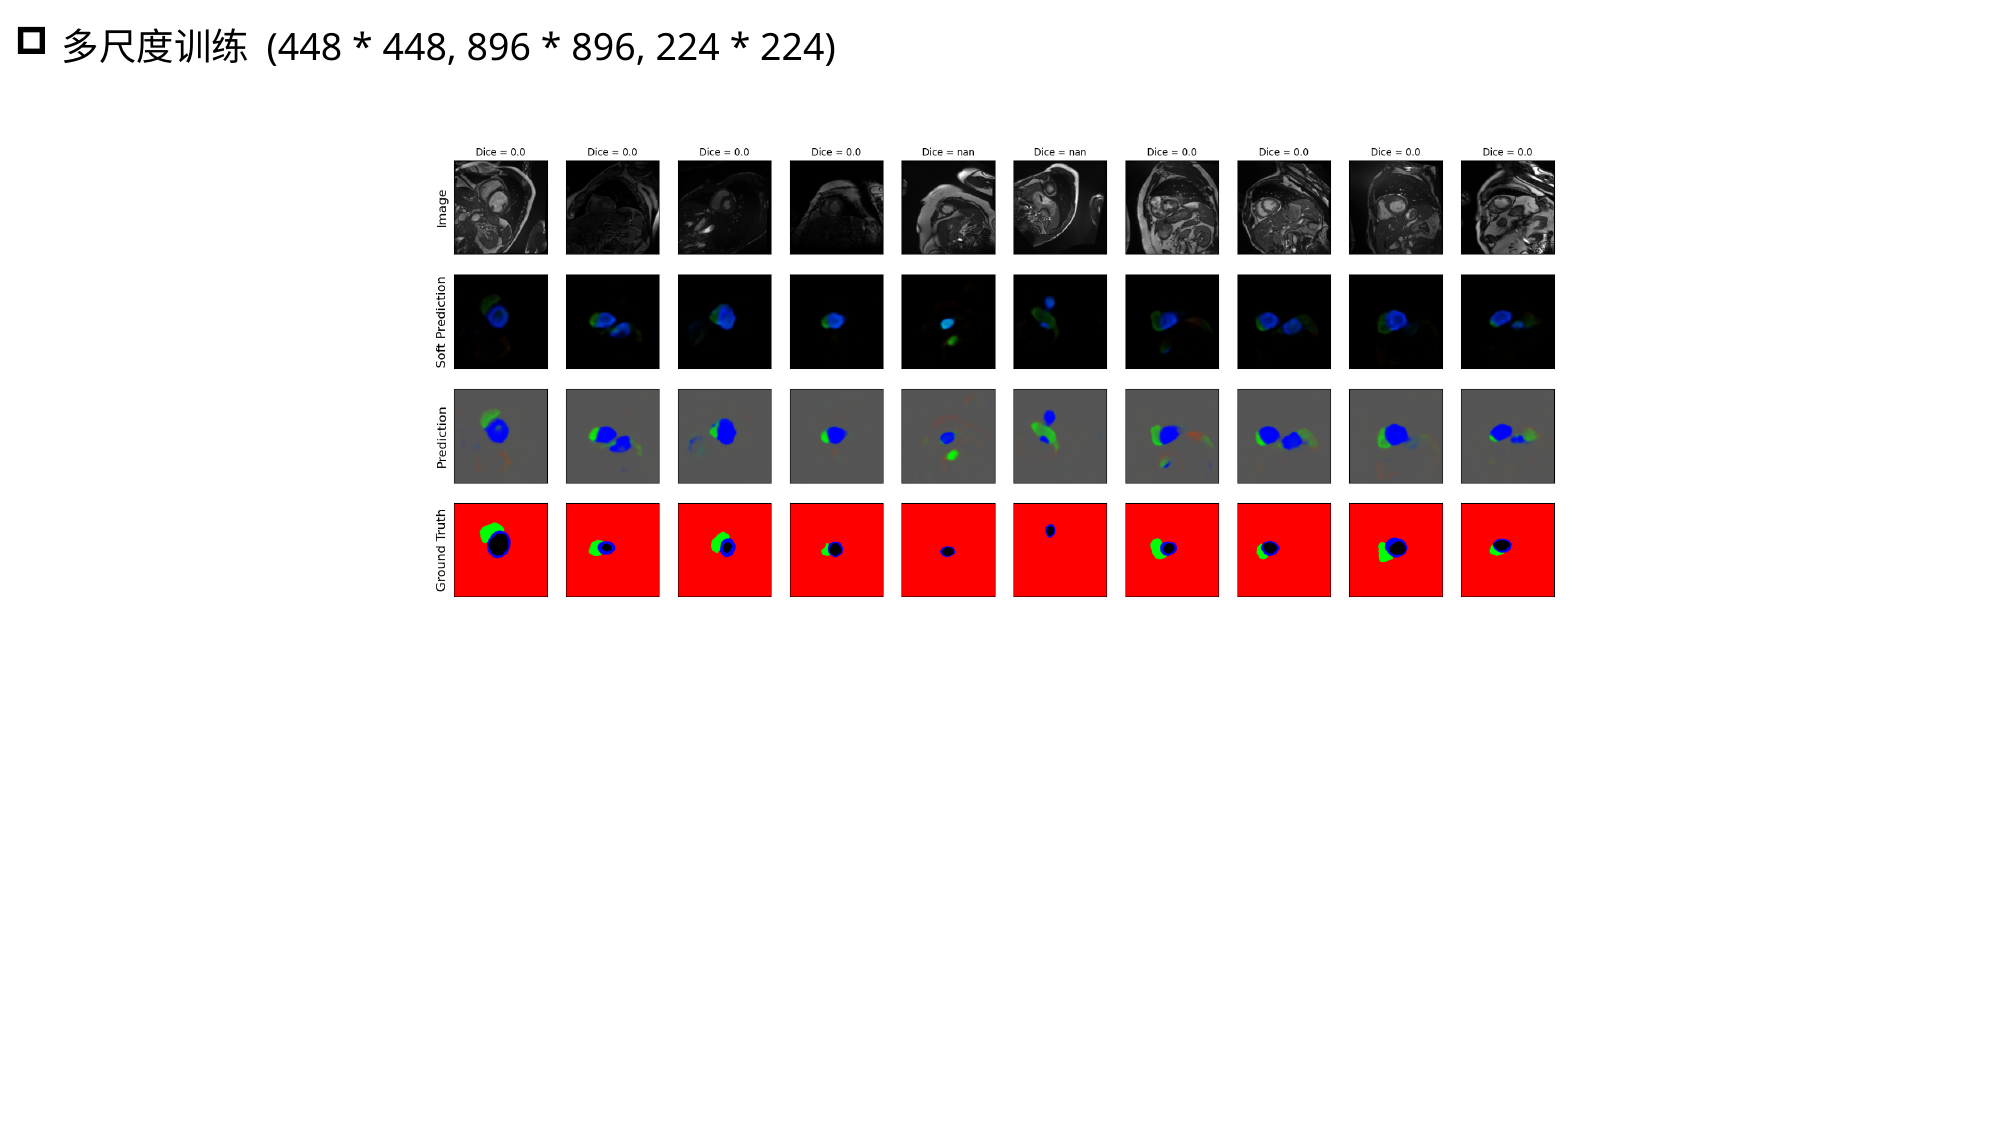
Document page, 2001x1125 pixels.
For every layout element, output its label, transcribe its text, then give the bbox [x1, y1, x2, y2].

picture [276, 91, 1696, 660]
text_box 多尺度训练 (448 * 448, 896 * 896, 224 * 224) [0, 15, 1505, 166]
